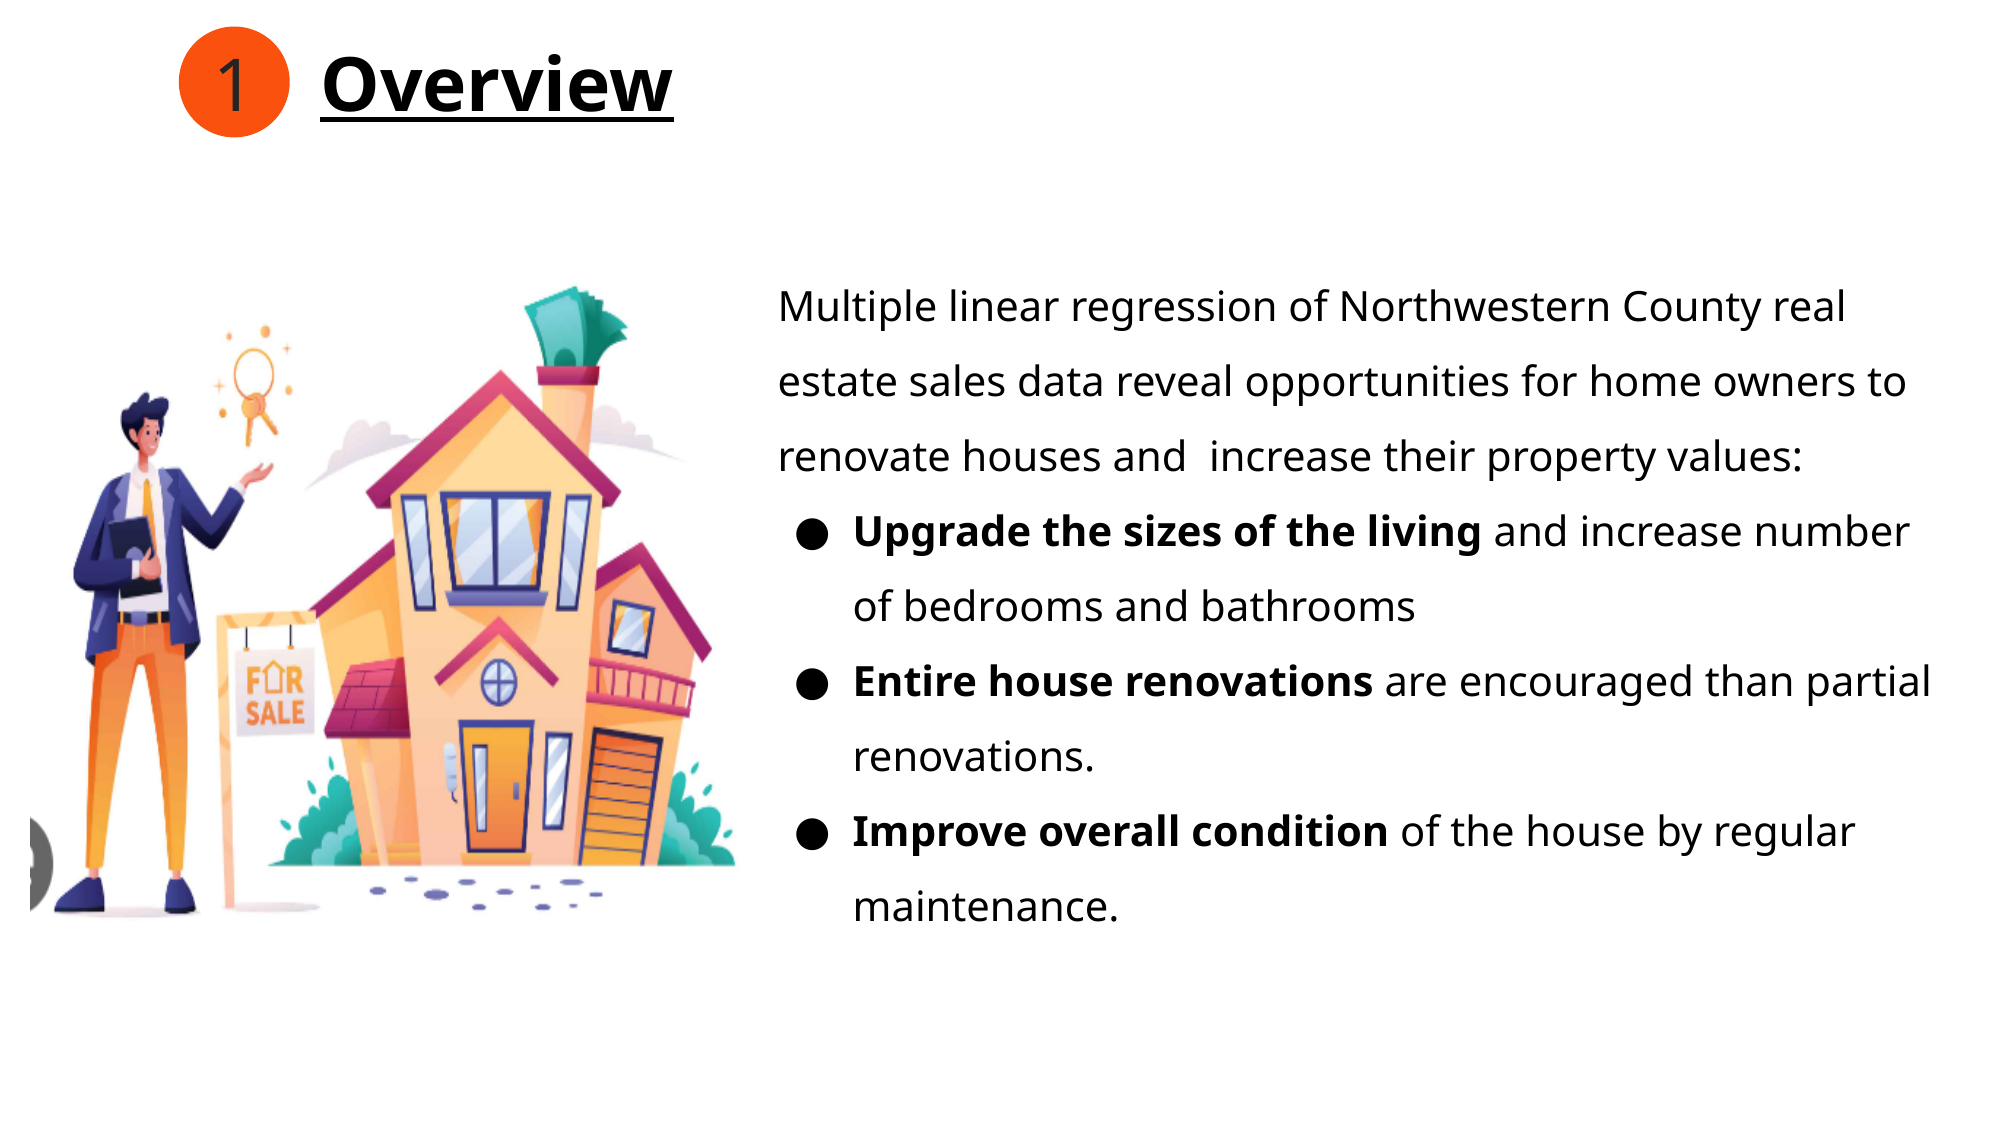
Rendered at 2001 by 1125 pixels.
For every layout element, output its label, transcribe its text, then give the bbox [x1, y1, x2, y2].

list Multiple linear regression of Northwestern County real estate sales data reveal opportunities for home owners to renovate houses and increase their property values: Upgrade the sizes of the living and increase number of bedrooms and bathrooms Entire house renovations are encouraged than partial renovations. Improve overall condition of the house by regular maintenance. [762, 247, 1949, 1024]
text_box Overview [305, 28, 1554, 134]
text_box 1 [179, 27, 289, 137]
picture [30, 246, 763, 954]
